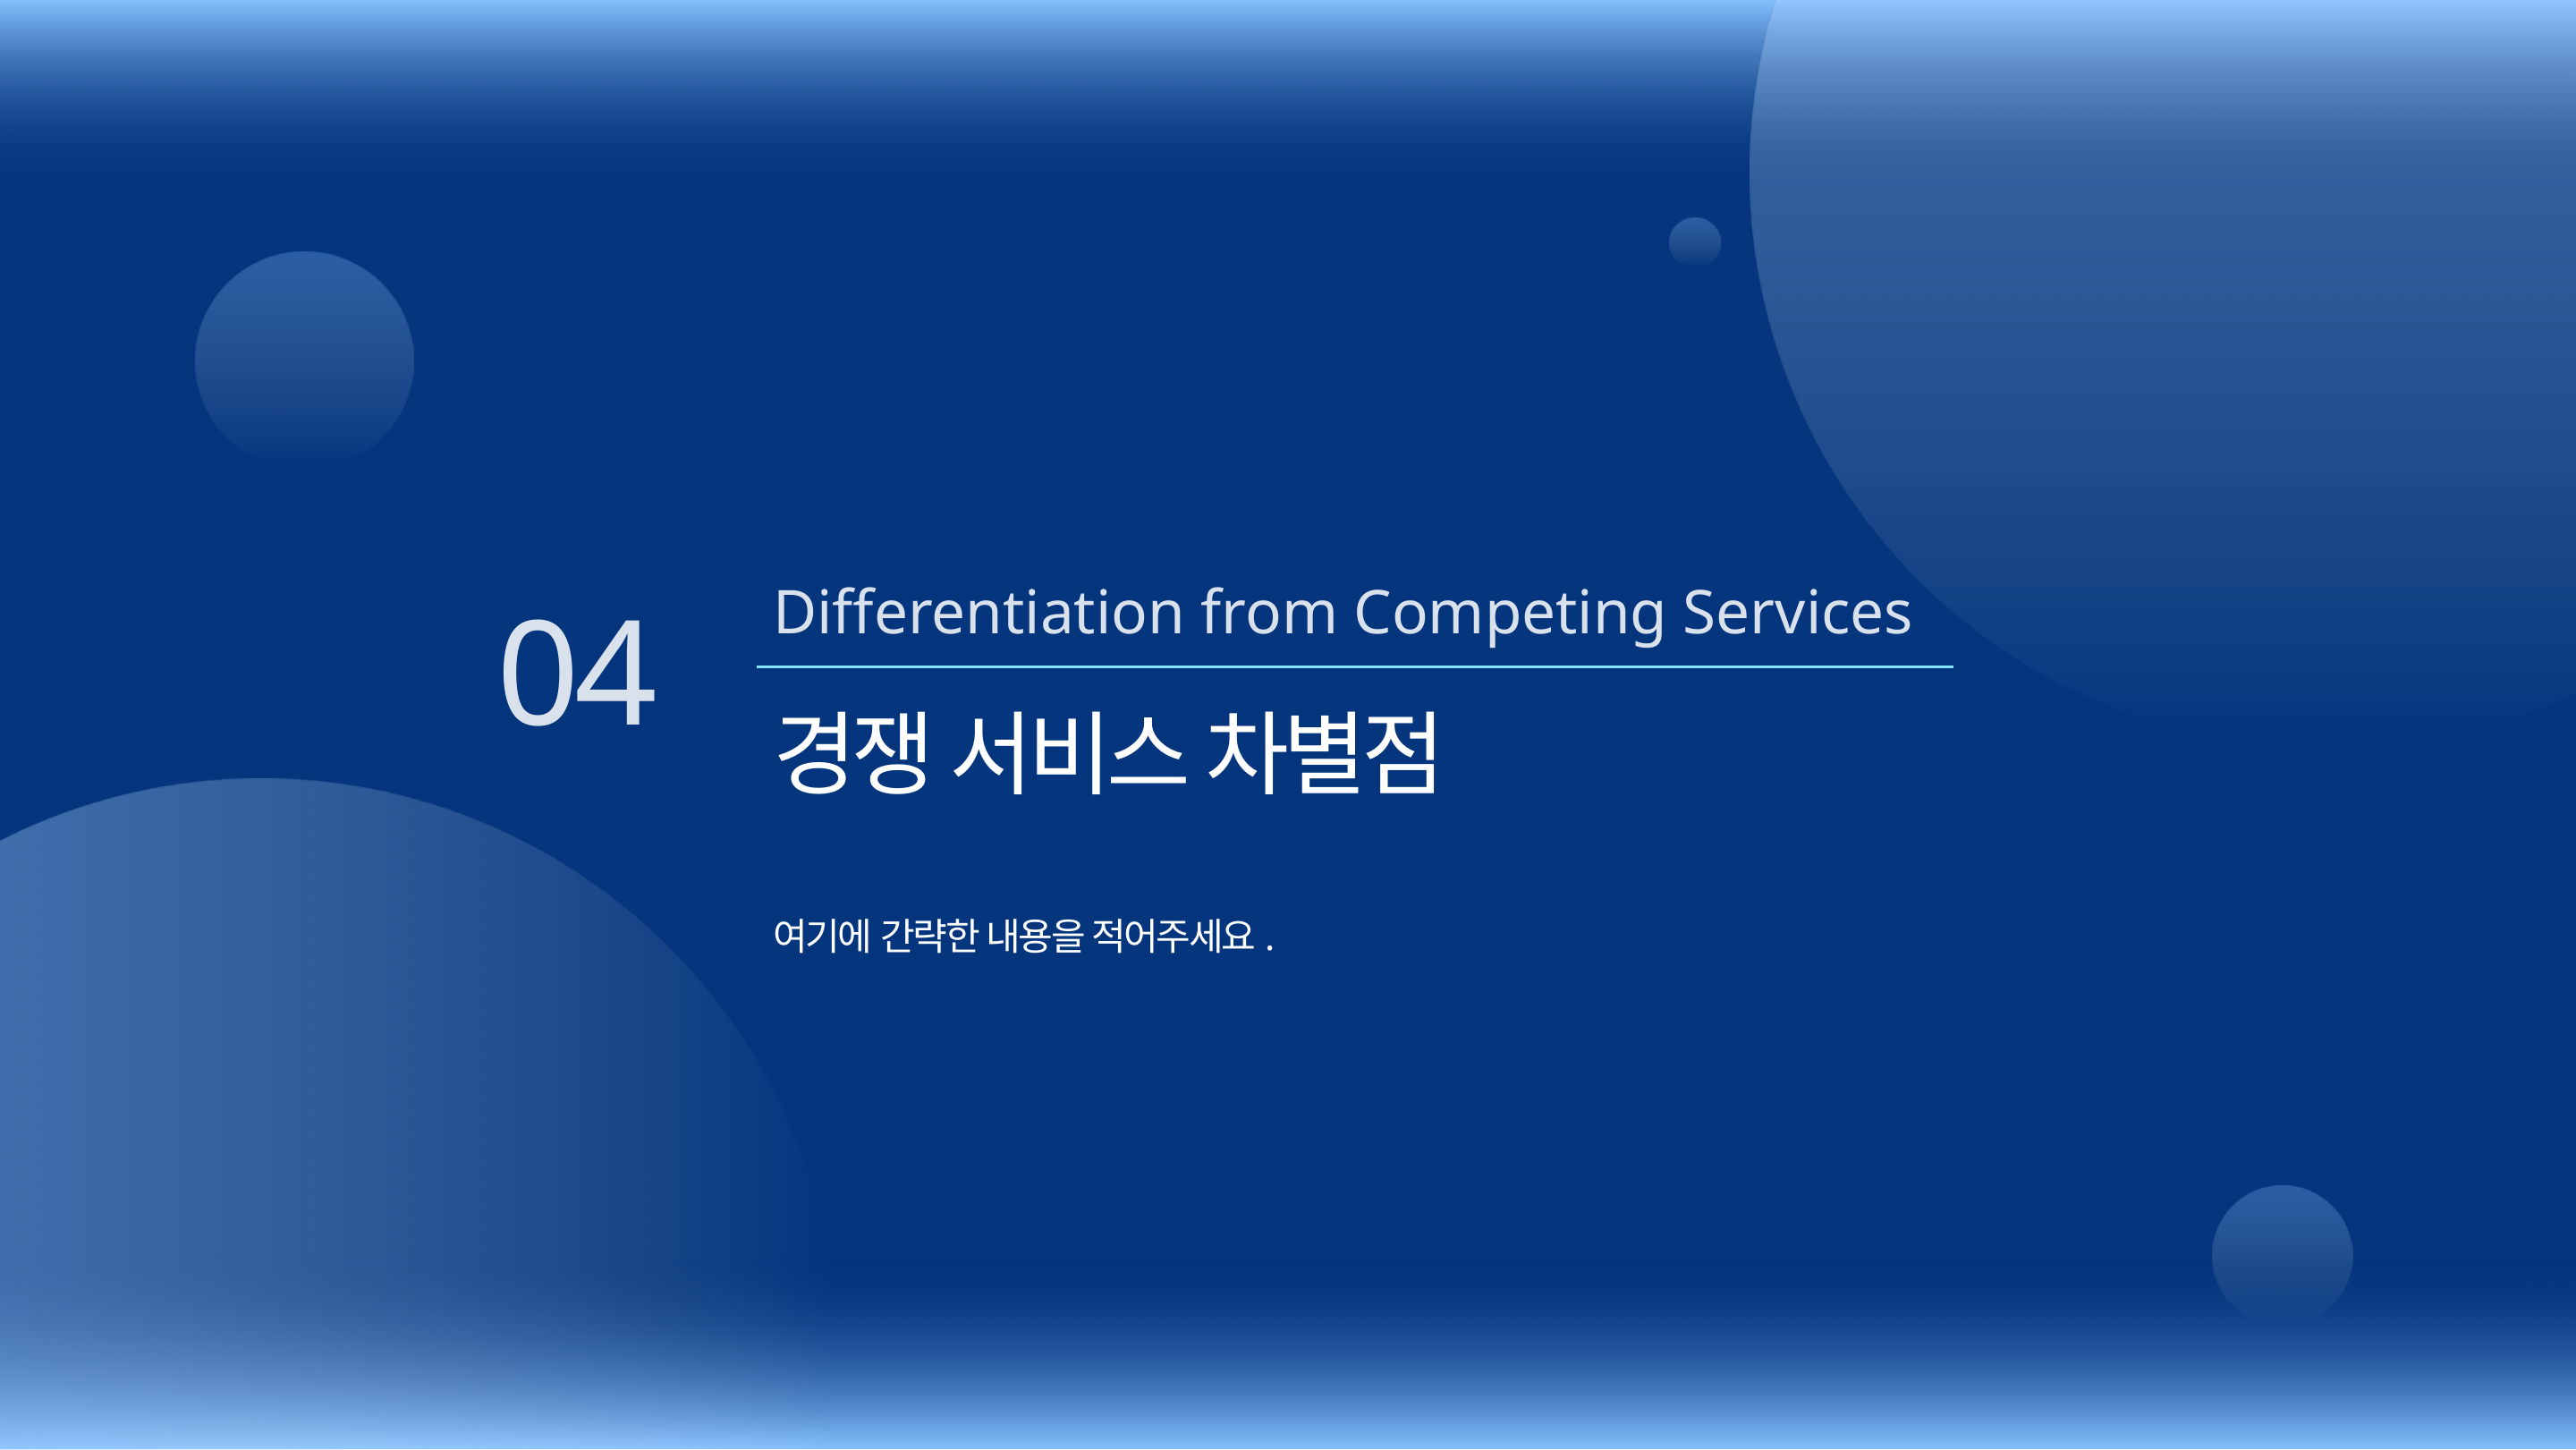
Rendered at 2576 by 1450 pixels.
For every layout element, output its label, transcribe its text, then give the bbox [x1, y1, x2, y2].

text_box 04 [496, 579, 758, 754]
text_box 여기에 간략한 내용을 적어주세요. [773, 912, 1868, 959]
text_box 경쟁 서비스 차별점 [773, 696, 2350, 807]
text_box Differentiation from Competing Services [773, 572, 2350, 646]
picture [0, 0, 2576, 1450]
